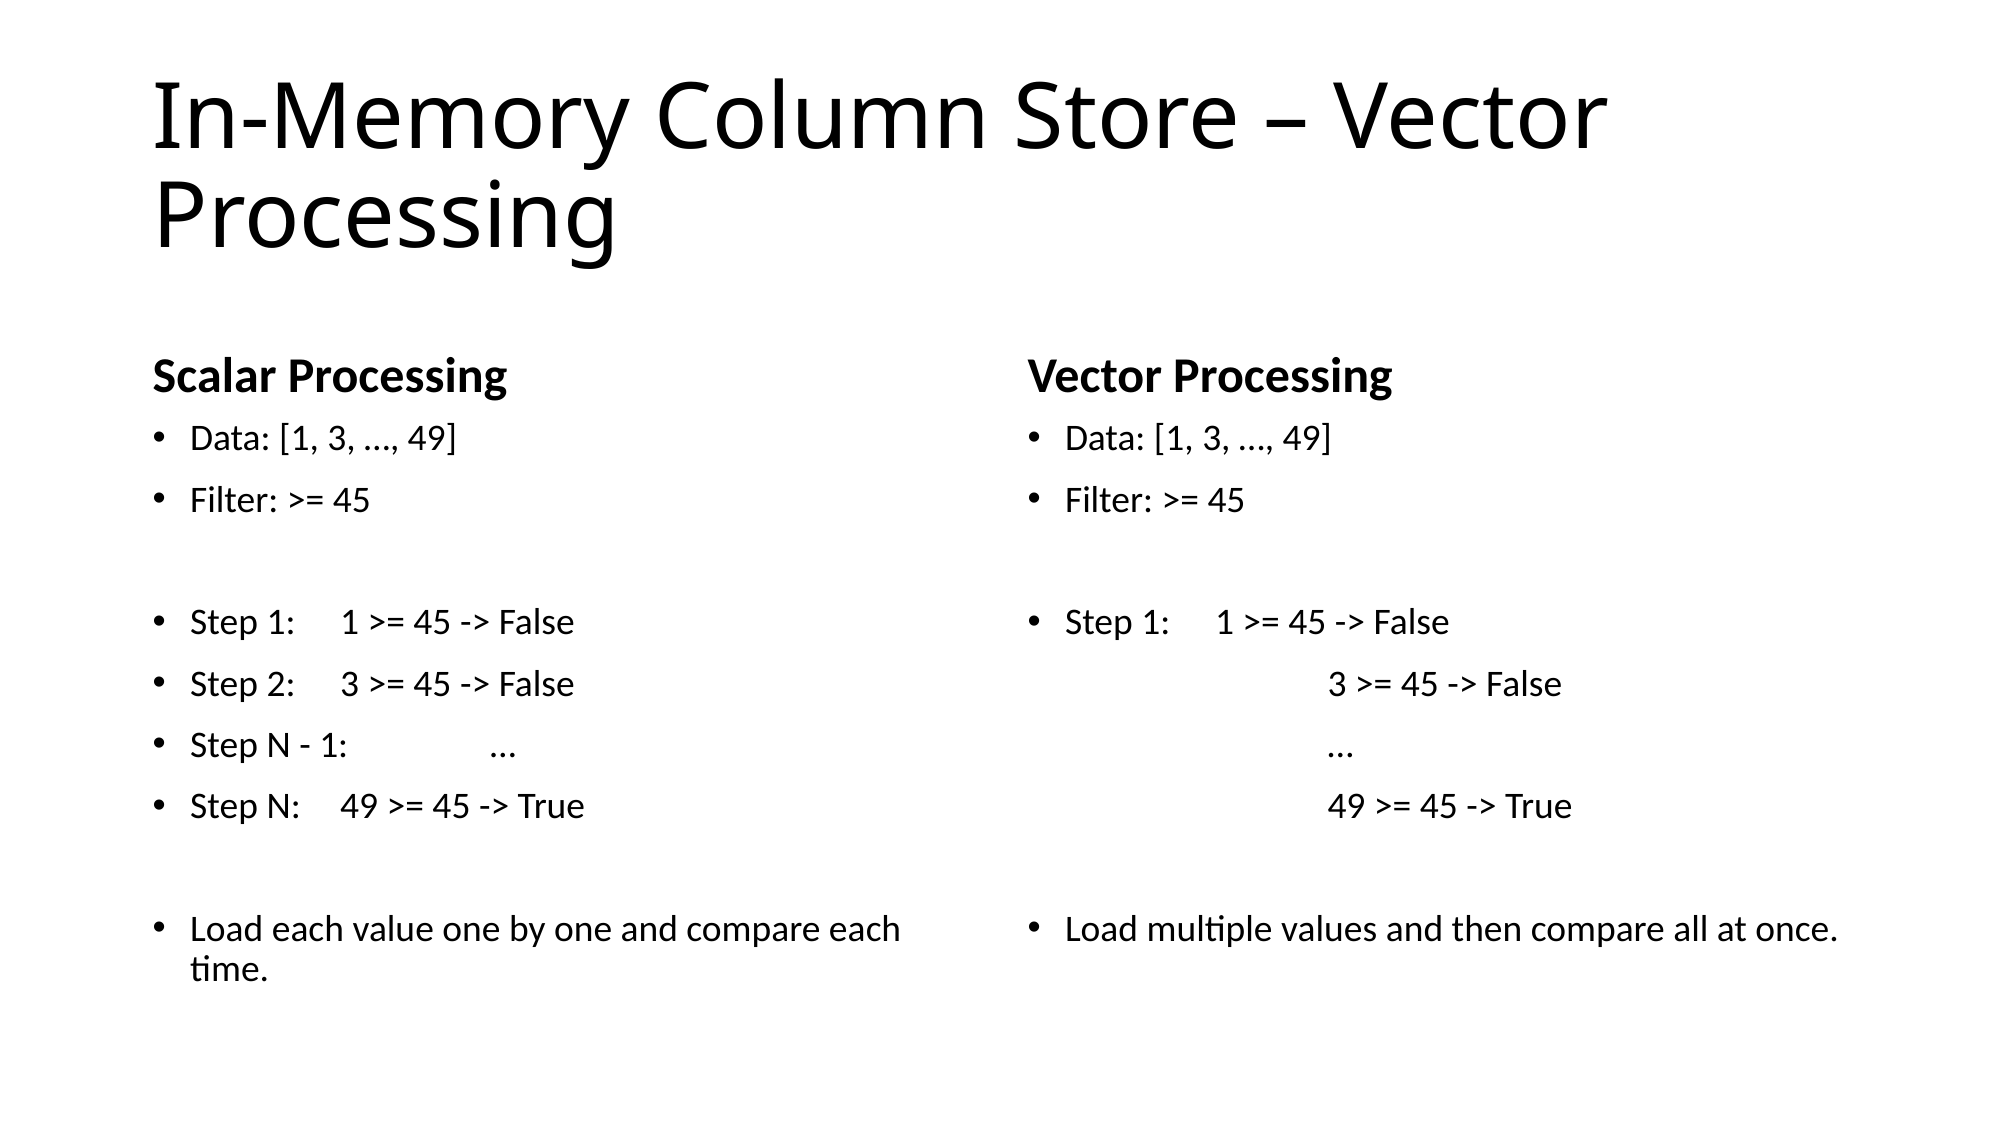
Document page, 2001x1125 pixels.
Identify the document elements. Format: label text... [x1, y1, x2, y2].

list Scalar Processing [137, 275, 984, 410]
title In-Memory Column Store – Vector Processing [137, 59, 1863, 278]
list Data: [1, 3, …, 49] Filter: >= 45 Step 1: 1 >= 45 -> False Step 2: 3 >= 45 -> False Step N - 1: … Step N: 49 >= 45 -> True Load each value one by one and compare each time. [137, 410, 984, 1016]
list Vector Processing [1012, 275, 1863, 410]
list Data: [1, 3, …, 49] Filter: >= 45 Step 1: 1 >= 45 -> False 3 >= 45 -> False … 49 >= 45 -> True Load multiple values and then compare all at once. [1012, 410, 1863, 1016]
